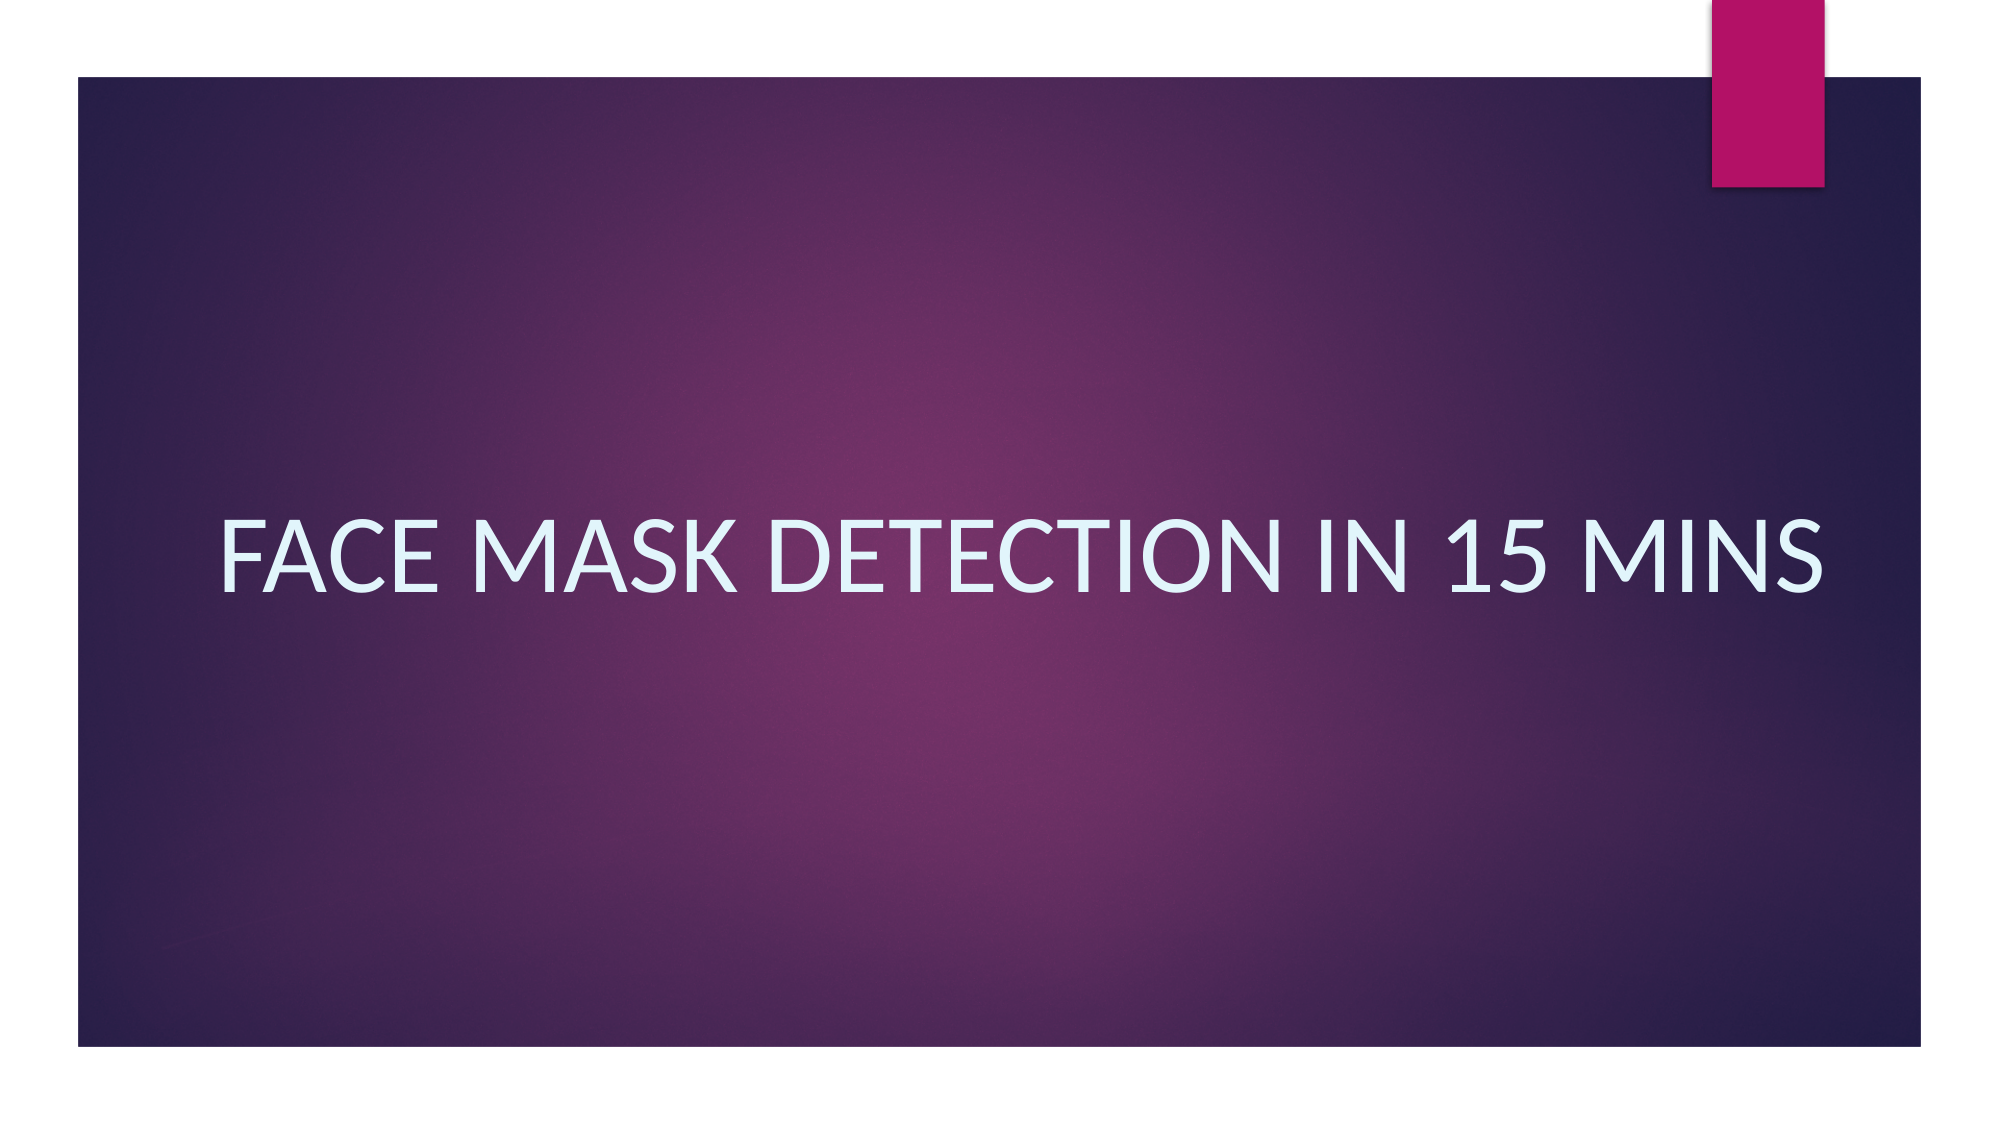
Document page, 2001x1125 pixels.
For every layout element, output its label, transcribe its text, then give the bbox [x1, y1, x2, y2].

text_box FACE MASK DETECTION IN 15 MINS [202, 472, 1843, 622]
